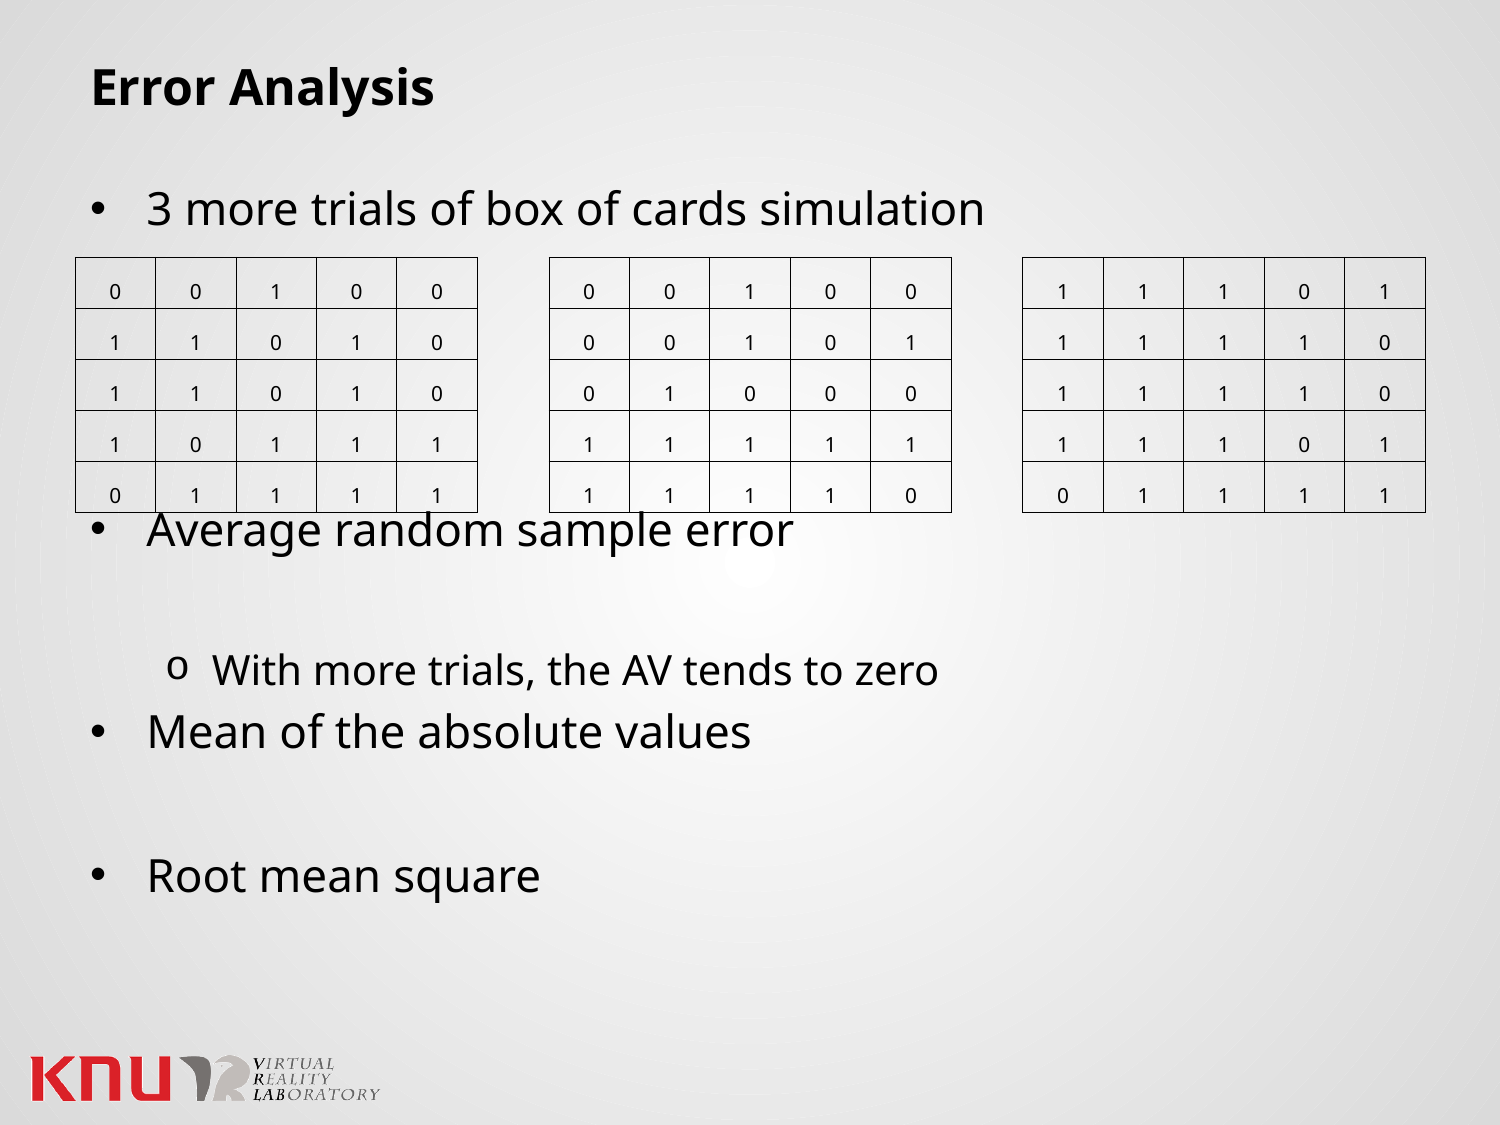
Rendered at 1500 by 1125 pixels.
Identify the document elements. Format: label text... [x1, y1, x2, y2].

table_cell 1 [1104, 309, 1183, 359]
table_cell 0 [237, 309, 316, 359]
table_header 0 [630, 258, 709, 308]
table_header 0 [317, 258, 396, 308]
table_cell 1 [1023, 309, 1103, 359]
table_cell 0 [1023, 462, 1103, 512]
table_cell 1 [1104, 411, 1183, 461]
table_cell 1 [630, 360, 709, 410]
table_cell 0 [630, 309, 709, 359]
table_header 0 [791, 258, 870, 308]
table_cell 0 [397, 309, 477, 359]
table_cell 0 [710, 360, 790, 410]
table_cell 1 [1184, 360, 1264, 410]
table_cell 1 [397, 462, 477, 512]
table_header 1 [1345, 258, 1425, 308]
table_cell 1 [317, 309, 396, 359]
table_header 0 [1265, 258, 1344, 308]
table_cell 1 [871, 309, 951, 359]
table_cell 1 [871, 411, 951, 461]
table_cell 1 [791, 411, 870, 461]
table_cell 1 [317, 462, 396, 512]
table_cell 0 [1345, 360, 1425, 410]
table_cell 1 [1023, 411, 1103, 461]
table_header 0 [397, 258, 477, 308]
table_cell 0 [791, 360, 870, 410]
table_cell 1 [237, 462, 316, 512]
table_cell 1 [397, 411, 477, 461]
table_cell 1 [791, 462, 870, 512]
table_cell 0 [550, 360, 629, 410]
table_cell 1 [1265, 309, 1344, 359]
table_cell 0 [871, 462, 951, 512]
picture [29, 1055, 381, 1102]
table_cell 0 [1345, 309, 1425, 359]
table_cell 0 [791, 309, 870, 359]
table_cell 1 [630, 411, 709, 461]
table_cell 0 [1265, 411, 1344, 461]
table_header 1 [1023, 258, 1103, 308]
table_cell 1 [156, 462, 236, 512]
table_cell 1 [1345, 462, 1425, 512]
table_cell 1 [1104, 360, 1183, 410]
table_cell 1 [1023, 360, 1103, 410]
table_cell 1 [1345, 411, 1425, 461]
table_cell 1 [1184, 411, 1264, 461]
table_cell 1 [156, 360, 236, 410]
table_cell 1 [1104, 462, 1183, 512]
title Error Analysis [74, 44, 1426, 126]
table_cell 1 [1265, 360, 1344, 410]
table_header 1 [237, 258, 316, 308]
table_header 0 [76, 258, 155, 308]
table_cell 1 [317, 411, 396, 461]
table_cell 1 [317, 360, 396, 410]
table_cell 0 [397, 360, 477, 410]
table_cell 1 [630, 462, 709, 512]
table_cell 0 [237, 360, 316, 410]
table_header 0 [550, 258, 629, 308]
table_cell 1 [1265, 462, 1344, 512]
table_cell 1 [550, 411, 629, 461]
table_cell 1 [710, 462, 790, 512]
table_header 1 [710, 258, 790, 308]
table_header 0 [156, 258, 236, 308]
table_cell 1 [76, 411, 155, 461]
table_cell 1 [1184, 462, 1264, 512]
table_cell 1 [237, 411, 316, 461]
table_cell 0 [156, 411, 236, 461]
table_cell 1 [710, 411, 790, 461]
table_cell 1 [550, 462, 629, 512]
table_cell 0 [871, 360, 951, 410]
table_cell 1 [76, 309, 155, 359]
table_cell 0 [550, 309, 629, 359]
table_header 1 [1104, 258, 1183, 308]
table_cell 0 [76, 462, 155, 512]
table_cell 1 [156, 309, 236, 359]
table_header 0 [871, 258, 951, 308]
table_header 1 [1184, 258, 1264, 308]
table_cell 1 [1184, 309, 1264, 359]
table_cell 1 [710, 309, 790, 359]
table_cell 1 [76, 360, 155, 410]
